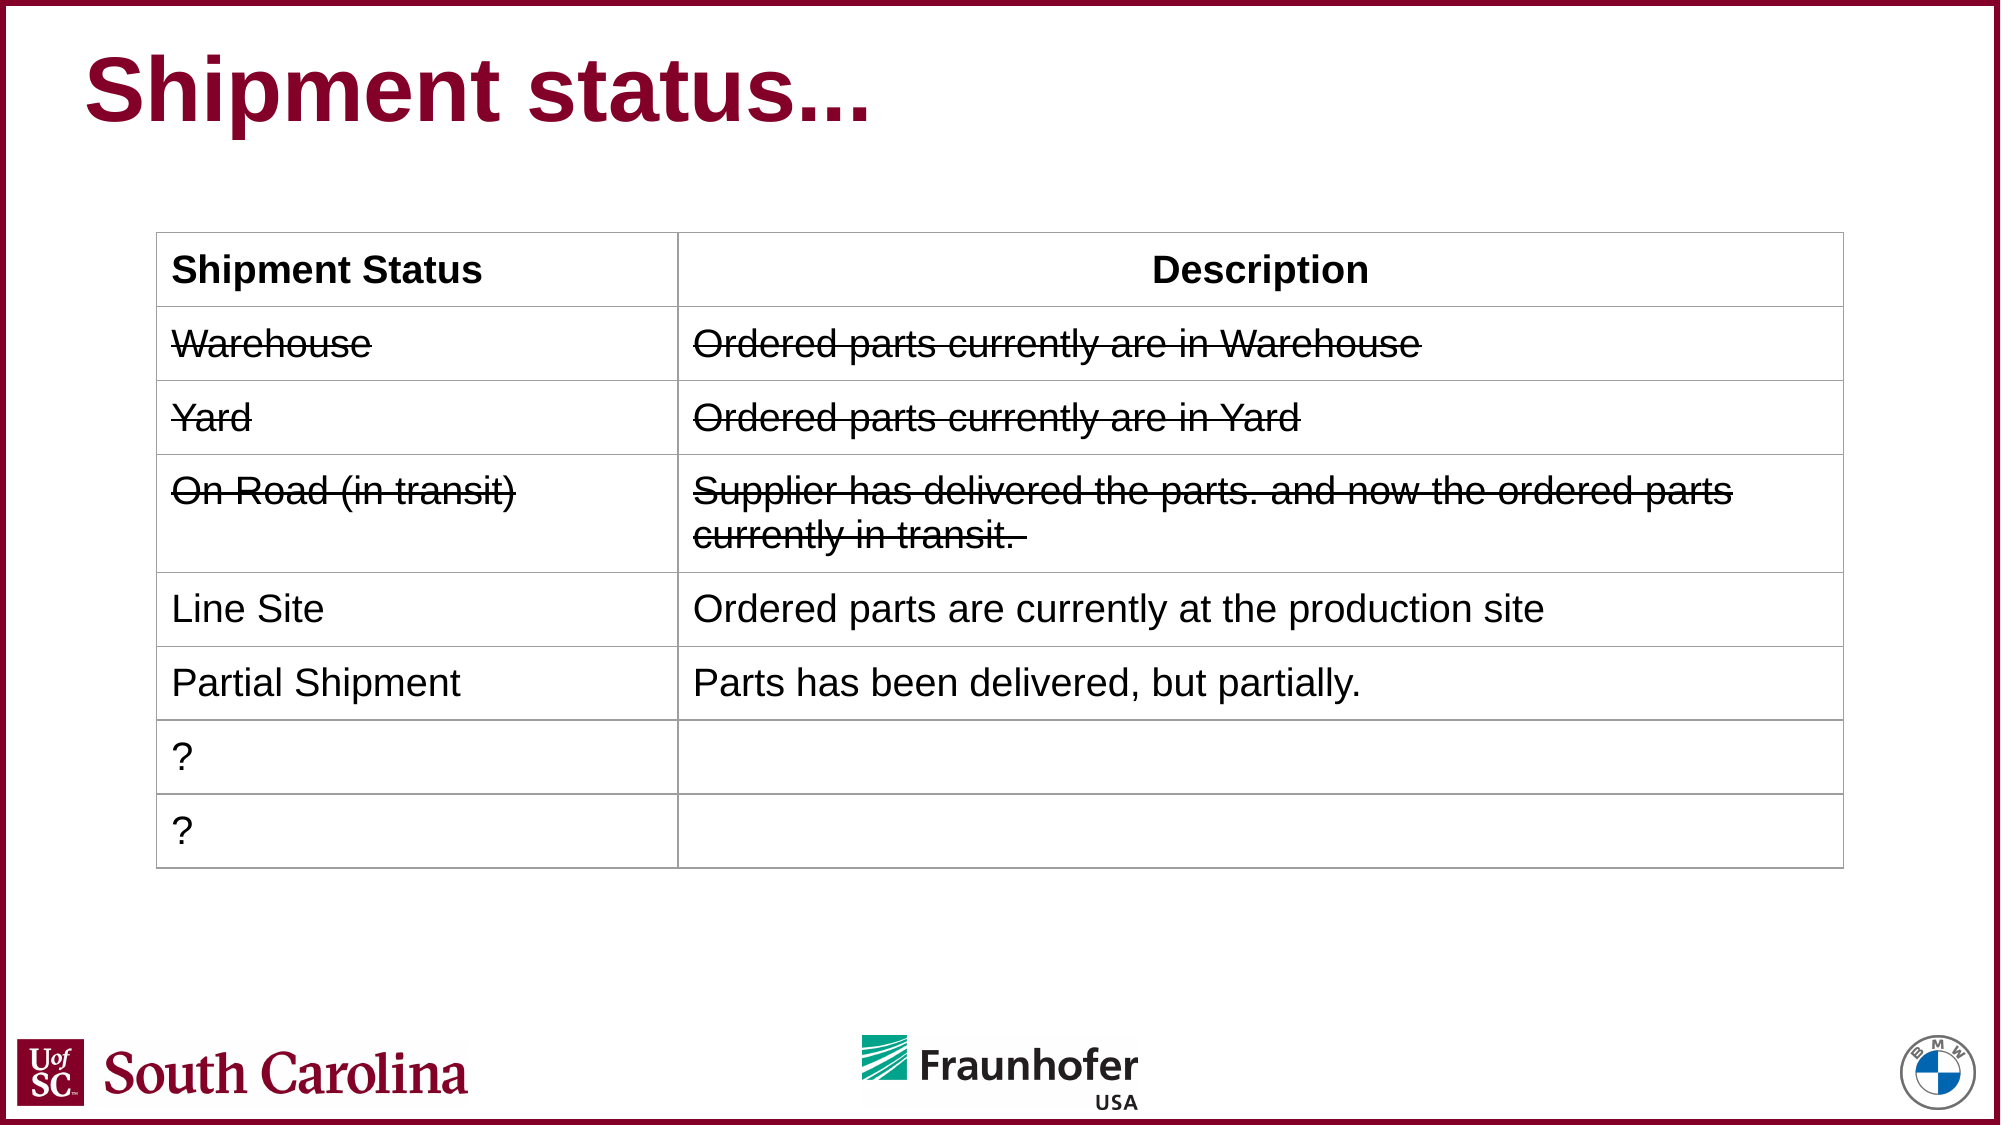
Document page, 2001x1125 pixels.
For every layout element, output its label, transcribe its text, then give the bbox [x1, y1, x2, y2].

table_cell [679, 721, 1843, 793]
picture [17, 1039, 468, 1106]
table_cell Ordered parts currently are in Yard [679, 381, 1843, 454]
table_cell Parts has been delivered, but partially. [679, 647, 1843, 719]
table_cell ? [157, 721, 677, 793]
table_cell ? [157, 795, 677, 867]
table_cell Ordered parts currently are in Warehouse [679, 307, 1843, 380]
table_cell On Road (in transit) [157, 455, 677, 572]
table_cell [679, 795, 1843, 867]
table_cell Warehouse [157, 307, 677, 380]
picture [1900, 1035, 1976, 1110]
table_cell Line Site [157, 573, 677, 646]
table_cell Supplier has delivered the parts. and now the ordered parts currently in transit. [679, 455, 1843, 572]
table_cell Yard [157, 381, 677, 454]
table_header Shipment Status [157, 233, 677, 306]
table_header Description [679, 233, 1843, 306]
table_cell Partial Shipment [157, 647, 677, 719]
title Shipment status... [69, 22, 1935, 162]
picture [862, 1035, 1138, 1110]
table_cell Ordered parts are currently at the production site [679, 573, 1843, 646]
